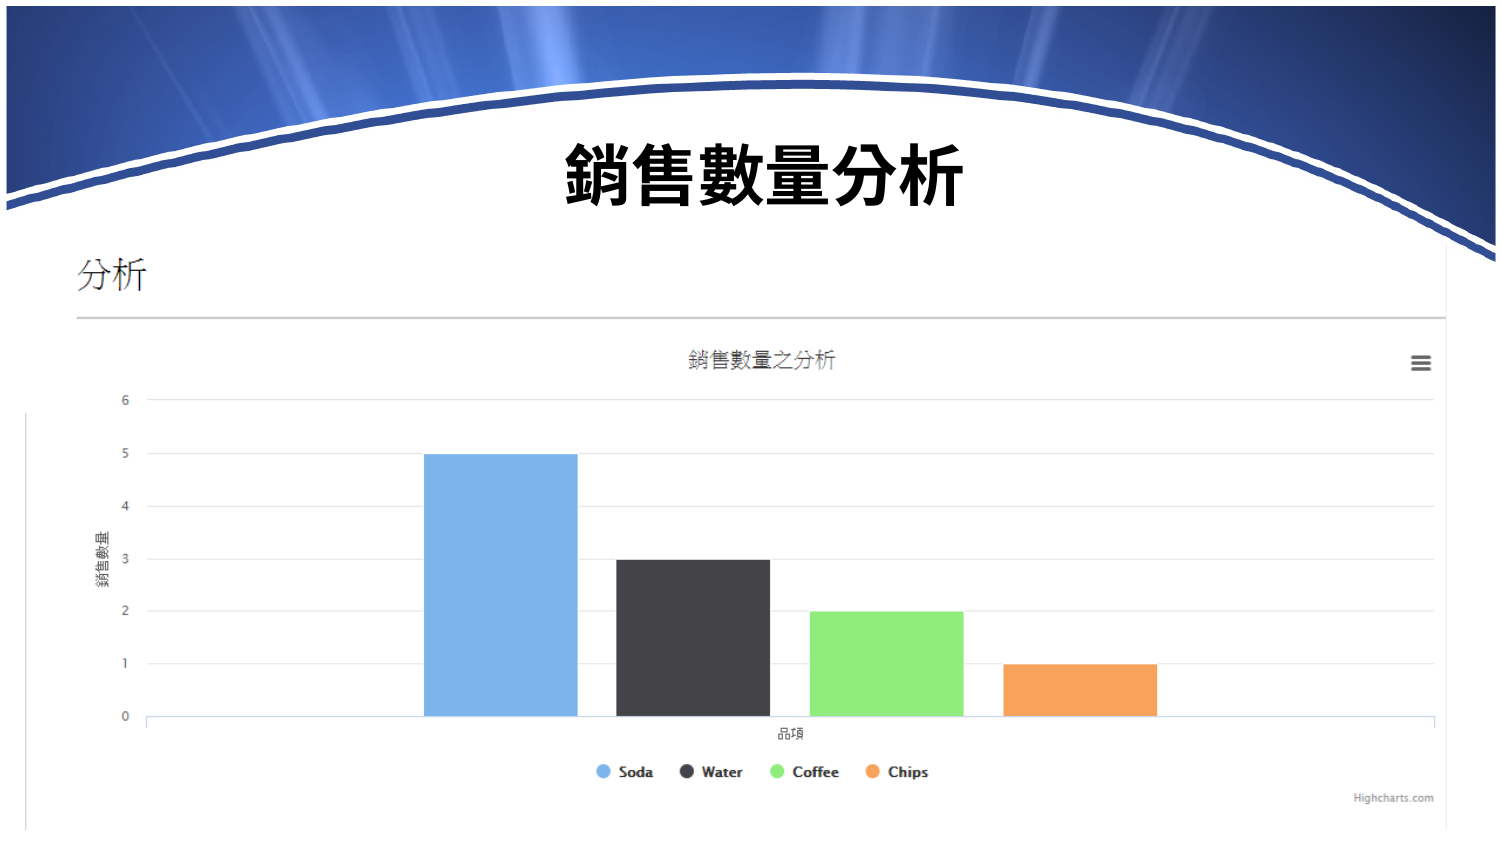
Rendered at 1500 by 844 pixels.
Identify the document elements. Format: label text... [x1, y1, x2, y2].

picture [0, 0, 1500, 844]
list 銷售數量分析 [100, 126, 1395, 231]
